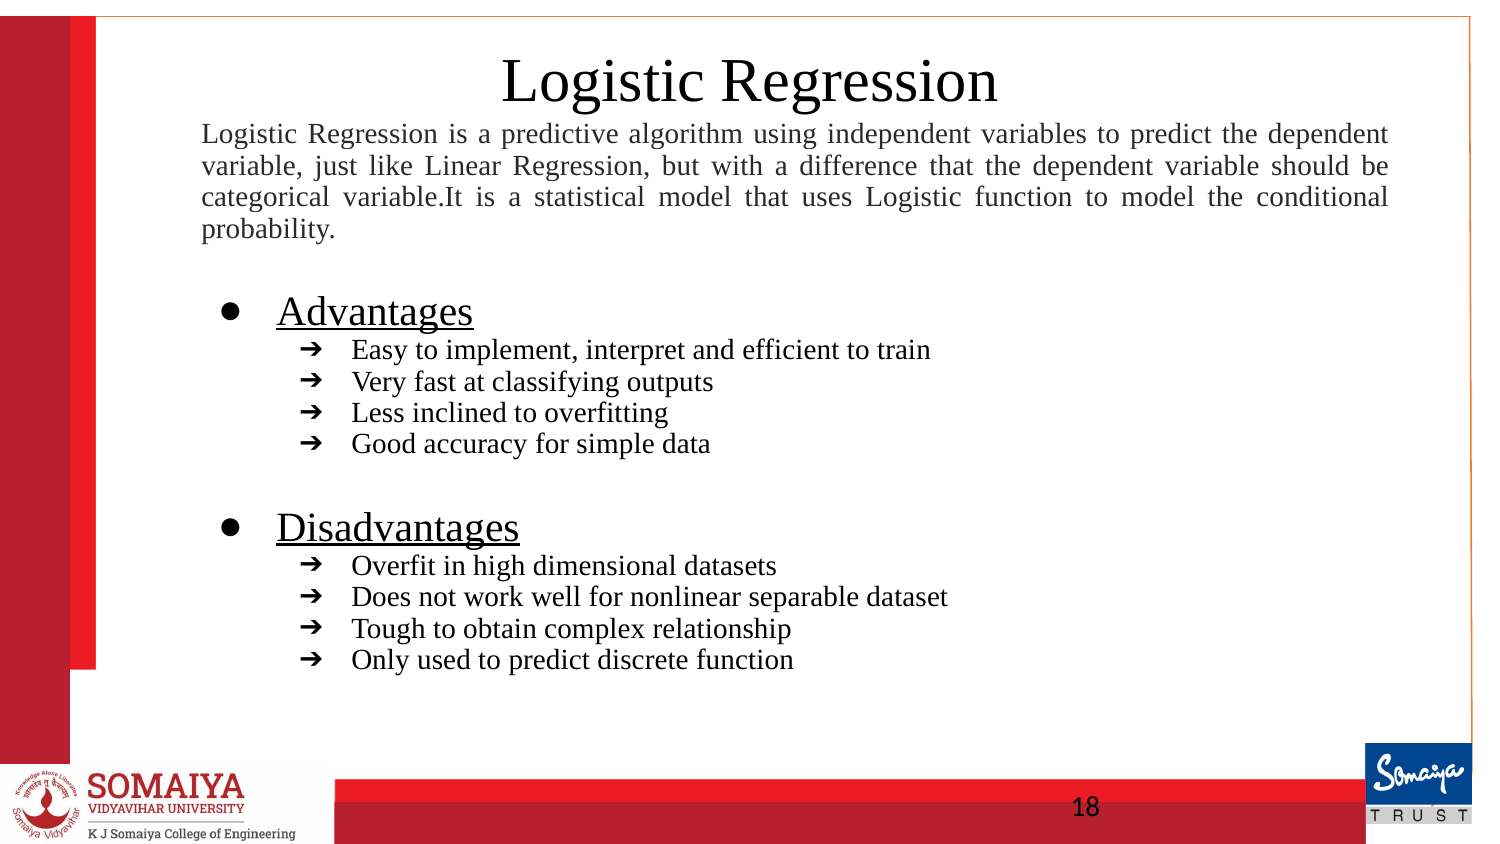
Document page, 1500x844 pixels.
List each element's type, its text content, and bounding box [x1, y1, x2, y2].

title Logistic Regression [75, 33, 1425, 119]
text_box Logistic Regression is a predictive algorithm using independent variables to predict the dependent variable, just like Linear Regression, but with a difference that the dependent variable should be categorical variable.It is a statistical model that uses Logistic function to model the conditional probability. Advantages Easy to implement, interpret and efficient to train Very fast at classifying outputs Less inclined to overfitting Good accuracy for simple data Disadvantages Overfit in high dimensional datasets Does not work well for nonlinear separable dataset Tough to obtain complex relationship Only used to predict discrete function [111, 103, 1406, 691]
slide_number ‹#› [1059, 782, 1397, 827]
picture [335, 780, 1365, 844]
picture [1365, 743, 1472, 824]
picture [0, 16, 327, 844]
